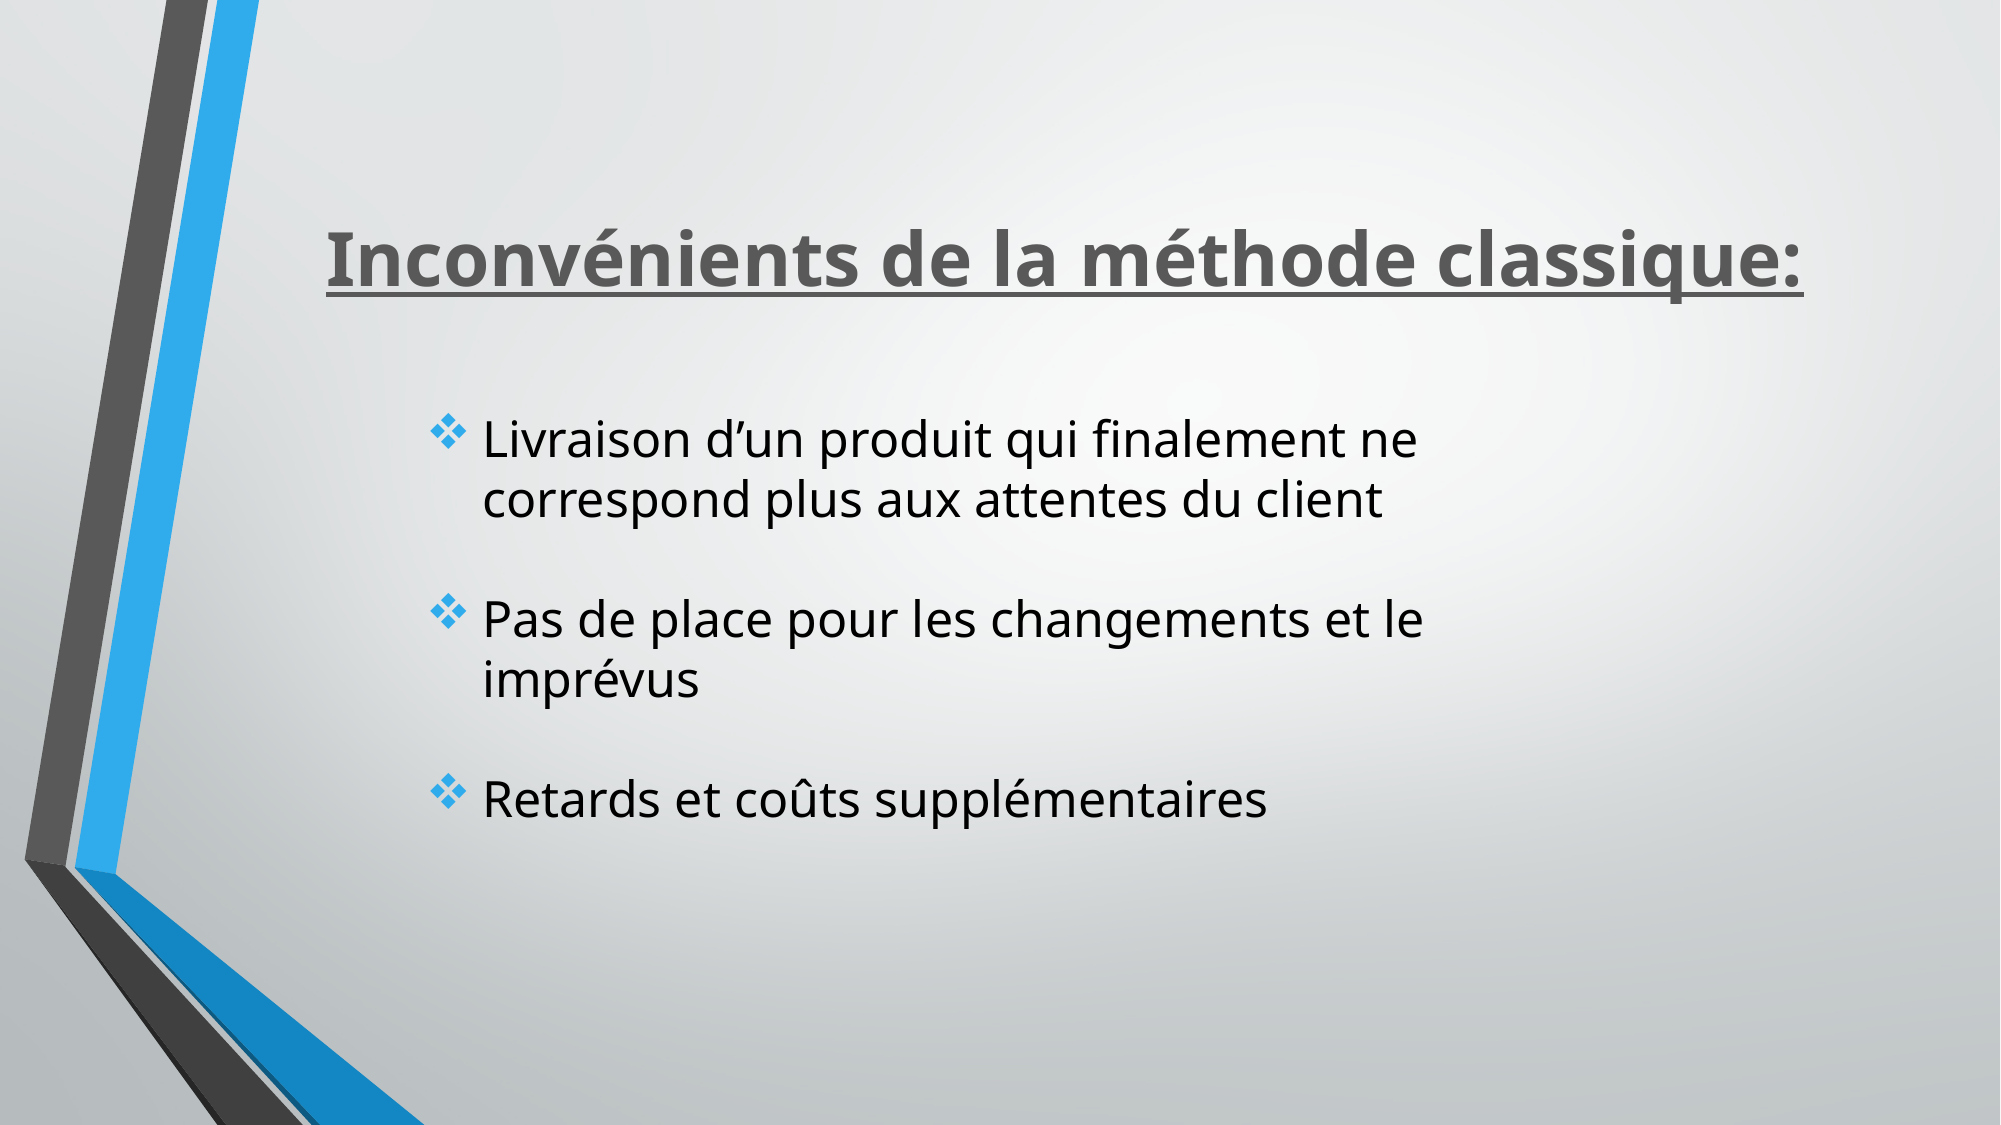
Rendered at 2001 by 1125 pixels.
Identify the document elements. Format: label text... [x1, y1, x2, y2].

title Inconvénients de la méthode classique: [243, 112, 1887, 400]
text_box Livraison d’un produit qui finalement ne correspond plus aux attentes du client Pas de place pour les changements et le imprévus Retards et coûts supplémentaires [411, 399, 1557, 925]
